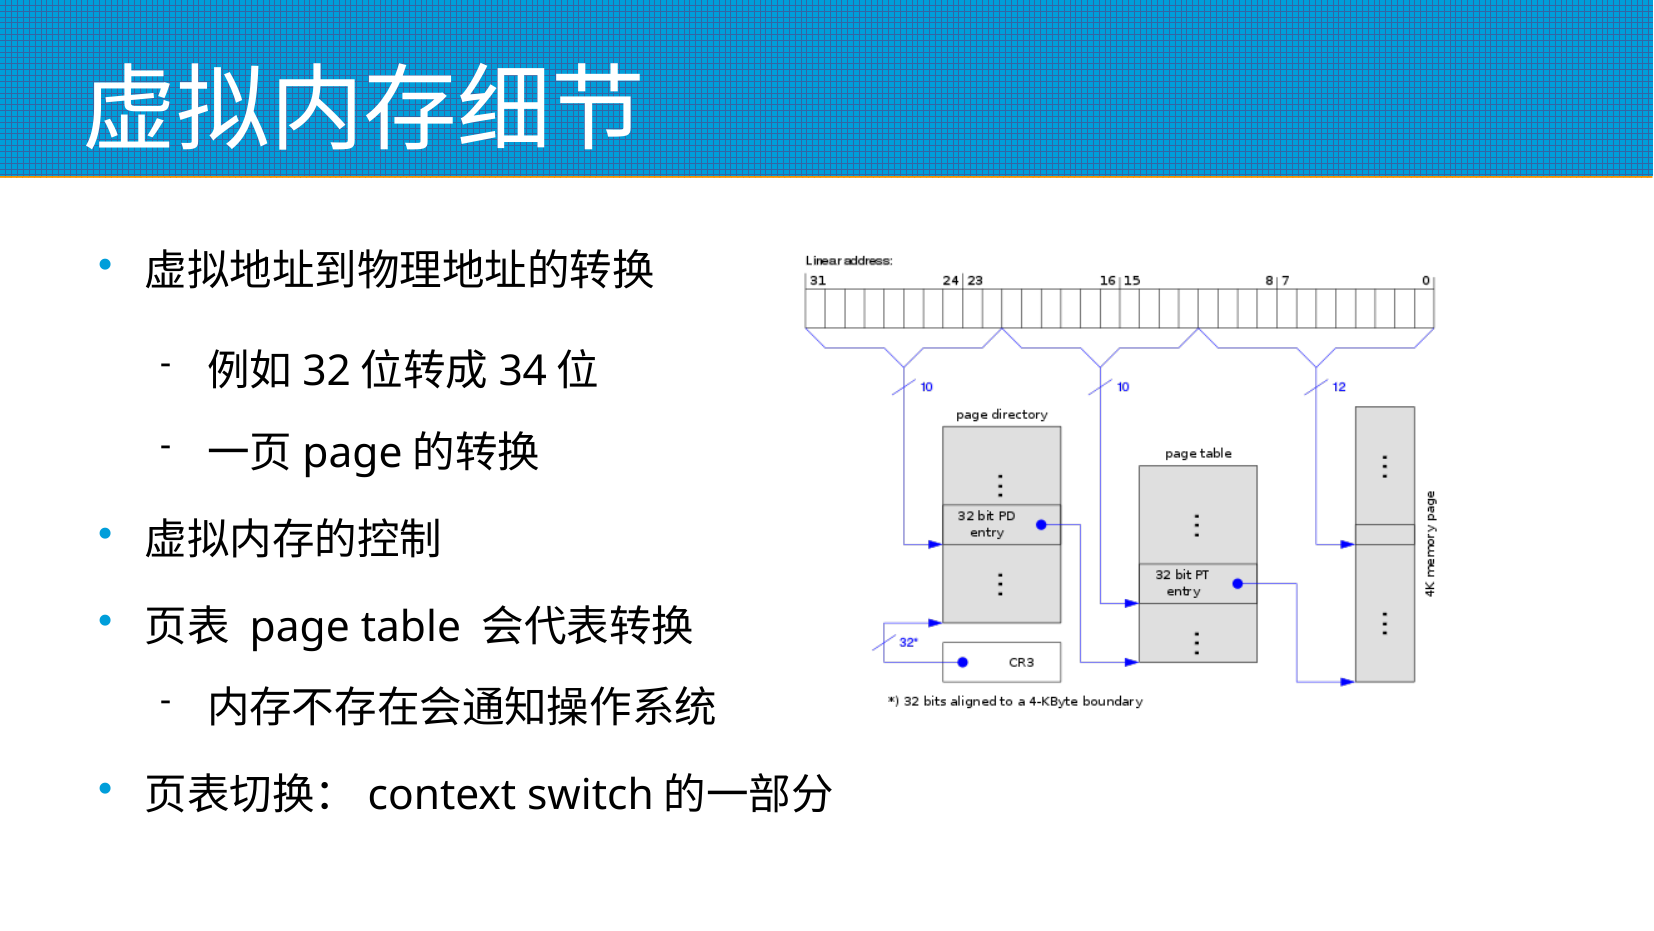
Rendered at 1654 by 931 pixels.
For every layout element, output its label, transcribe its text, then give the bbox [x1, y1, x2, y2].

title 虚拟内存细节 [82, 14, 1570, 170]
list 虚拟地址到物理地址的转换 例如32位转成34位 一页page的转换 虚拟内存的控制 页表 page table 会代表转换 内存不存在会通知操作系统 页表切换：context switch的一部分 [82, 236, 975, 825]
picture [802, 251, 1443, 712]
